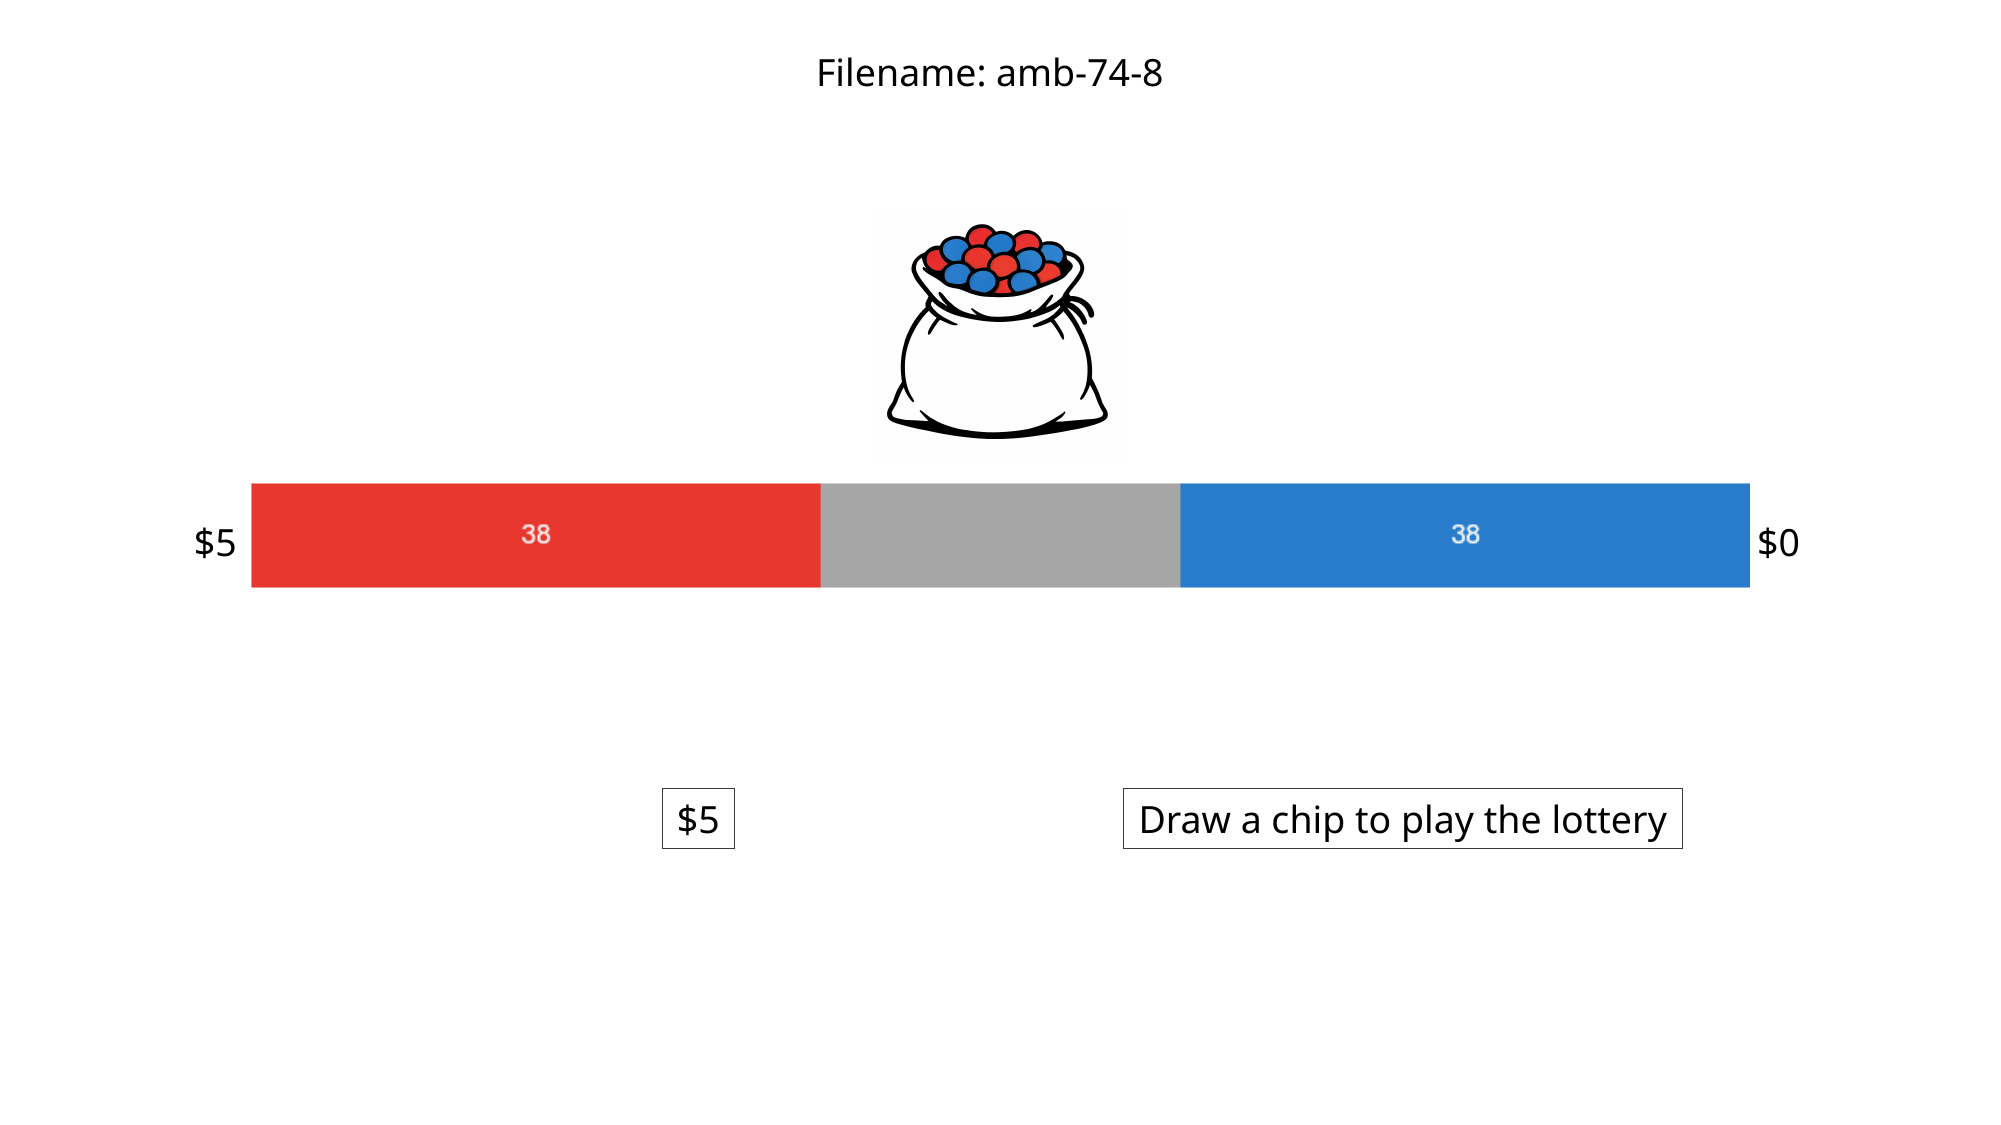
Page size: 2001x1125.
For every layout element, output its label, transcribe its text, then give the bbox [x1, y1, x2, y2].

picture [247, 479, 1751, 592]
picture [873, 207, 1127, 461]
text_box $5 [662, 788, 735, 849]
text_box Draw a chip to play the lottery [1123, 788, 1683, 849]
text_box Filename: amb-74-8 [801, 41, 1179, 101]
text_box $5 [179, 511, 247, 572]
text_box $0 [1751, 511, 1815, 572]
